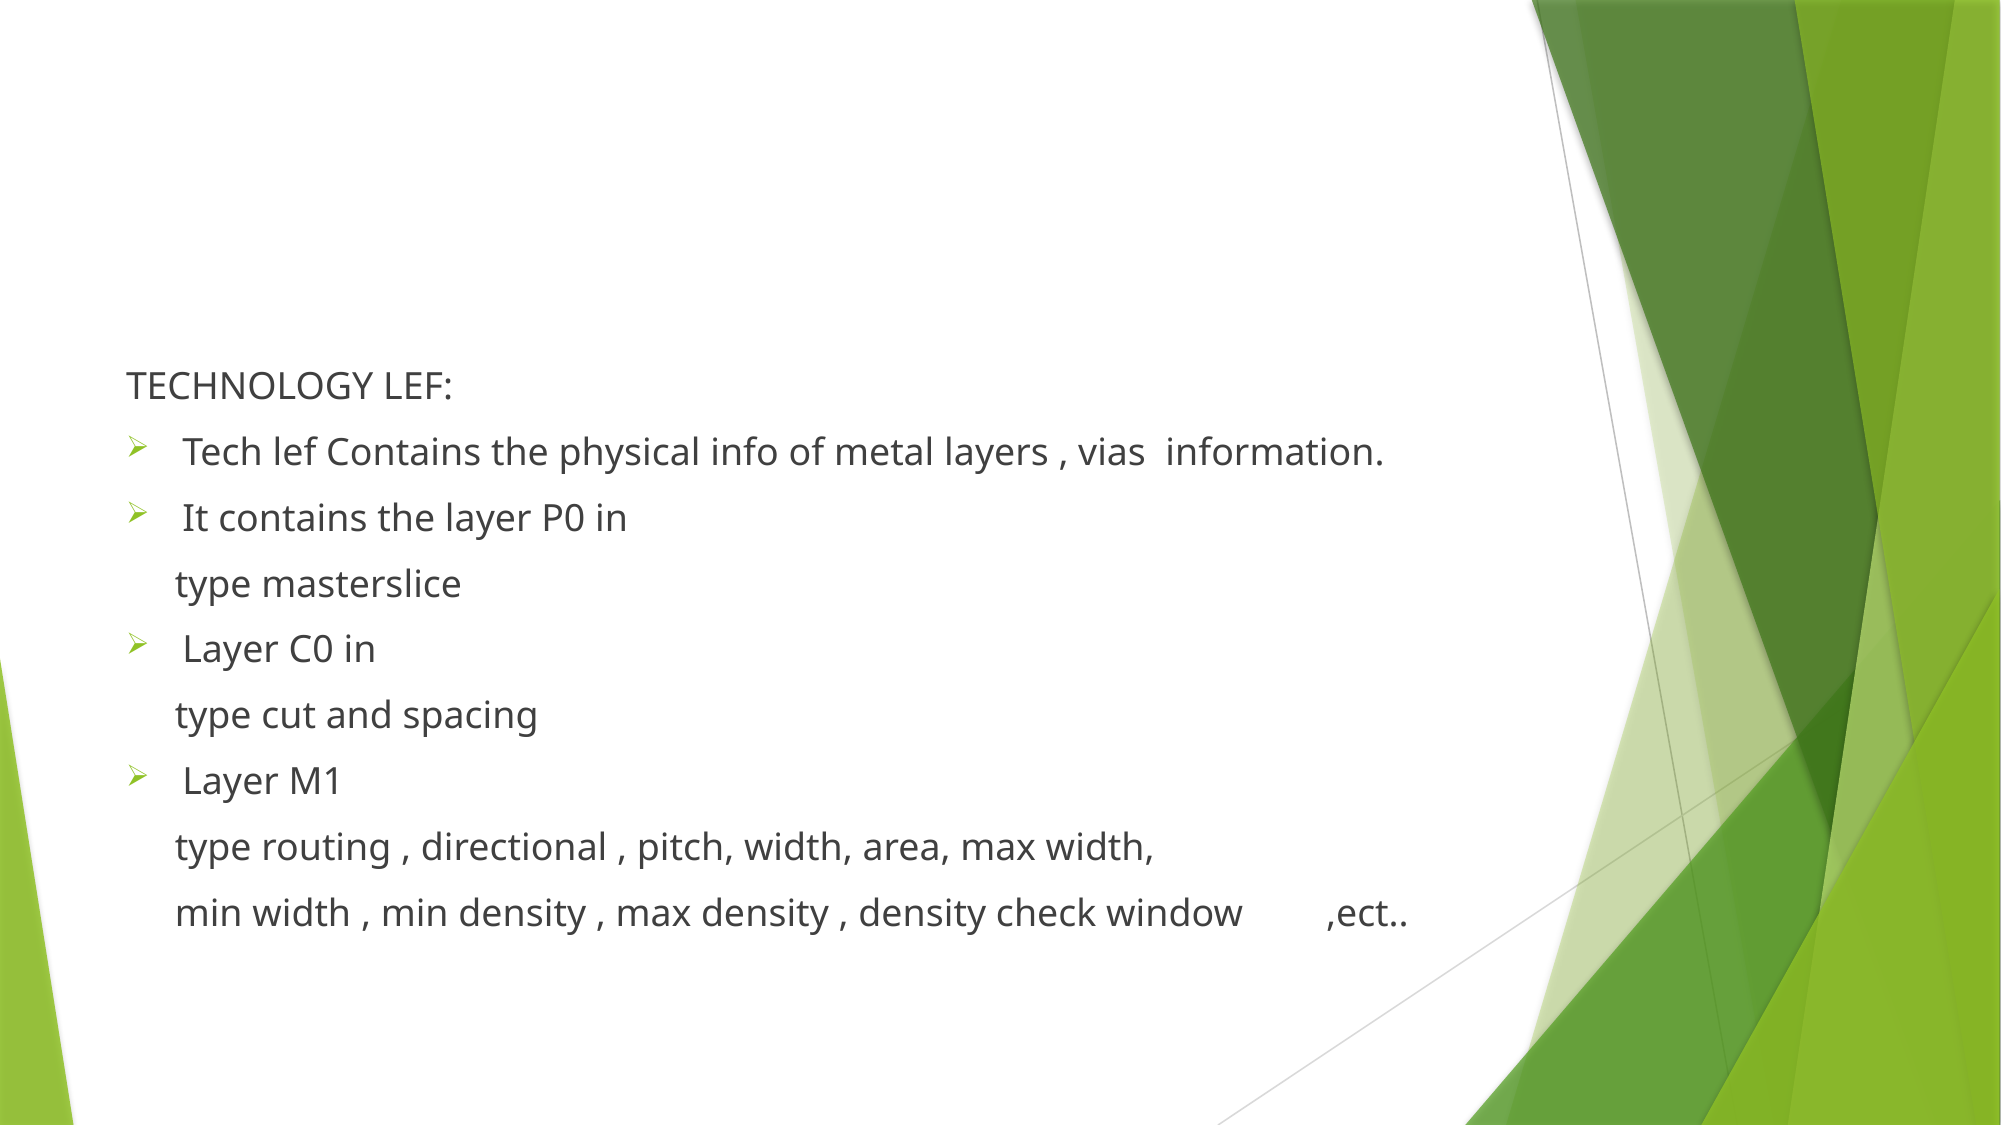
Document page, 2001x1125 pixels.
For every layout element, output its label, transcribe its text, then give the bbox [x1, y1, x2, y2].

list TECHNOLOGY LEF: Tech lef Contains the physical info of metal layers , vias information. It contains the layer P0 in type masterslice Layer C0 in type cut and spacing Layer M1 type routing , directional , pitch, width, area, max width, min width , min density , max density , density check window ,ect.. [111, 354, 1522, 992]
